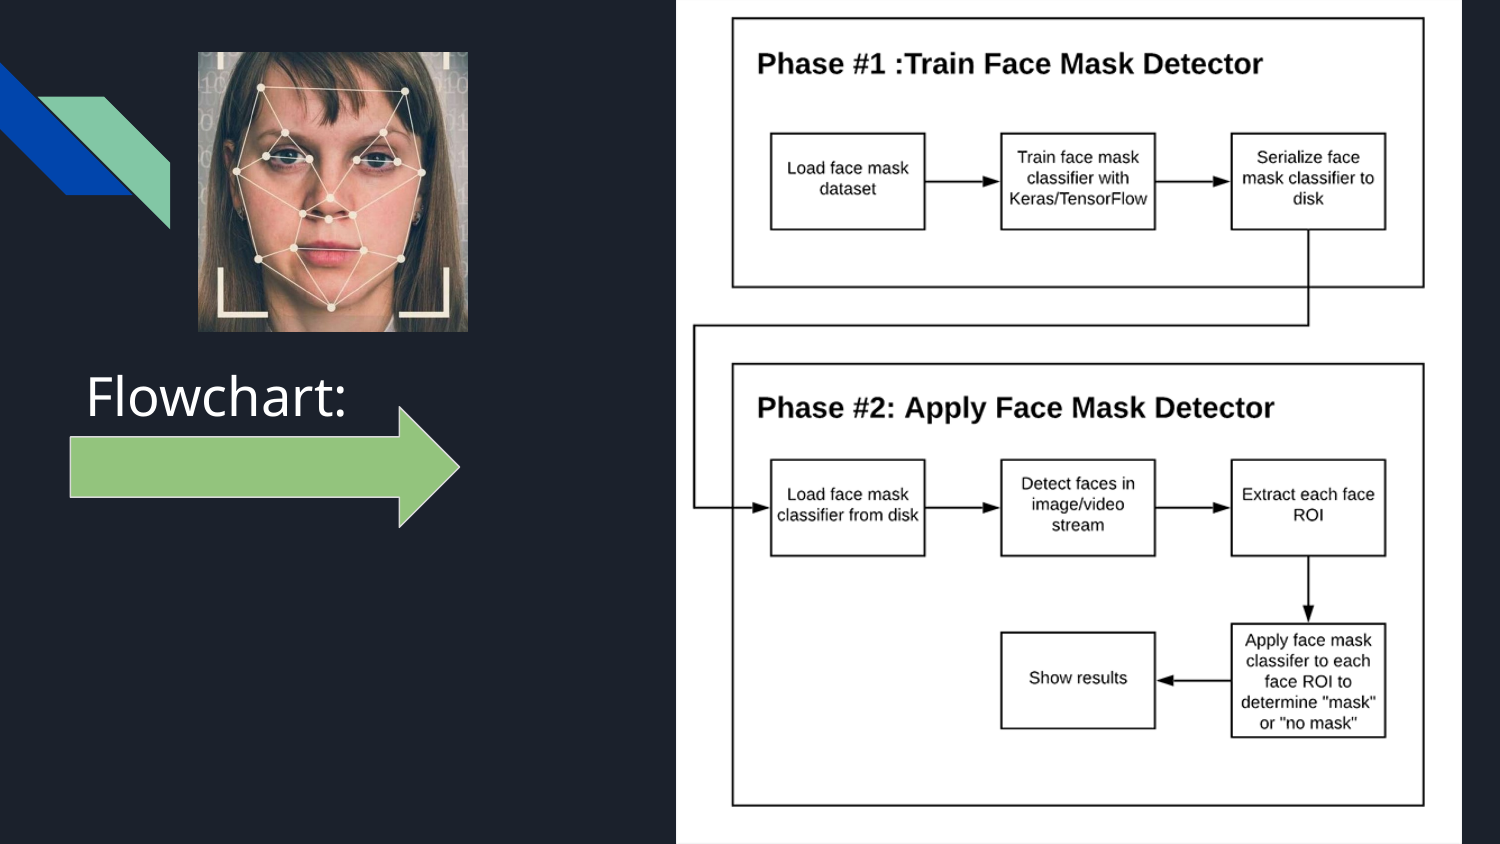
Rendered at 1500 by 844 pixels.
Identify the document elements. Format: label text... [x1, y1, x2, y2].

picture [198, 51, 468, 332]
text_box [70, 406, 460, 528]
picture [675, 0, 1462, 844]
title Flowchart: [70, 346, 670, 497]
